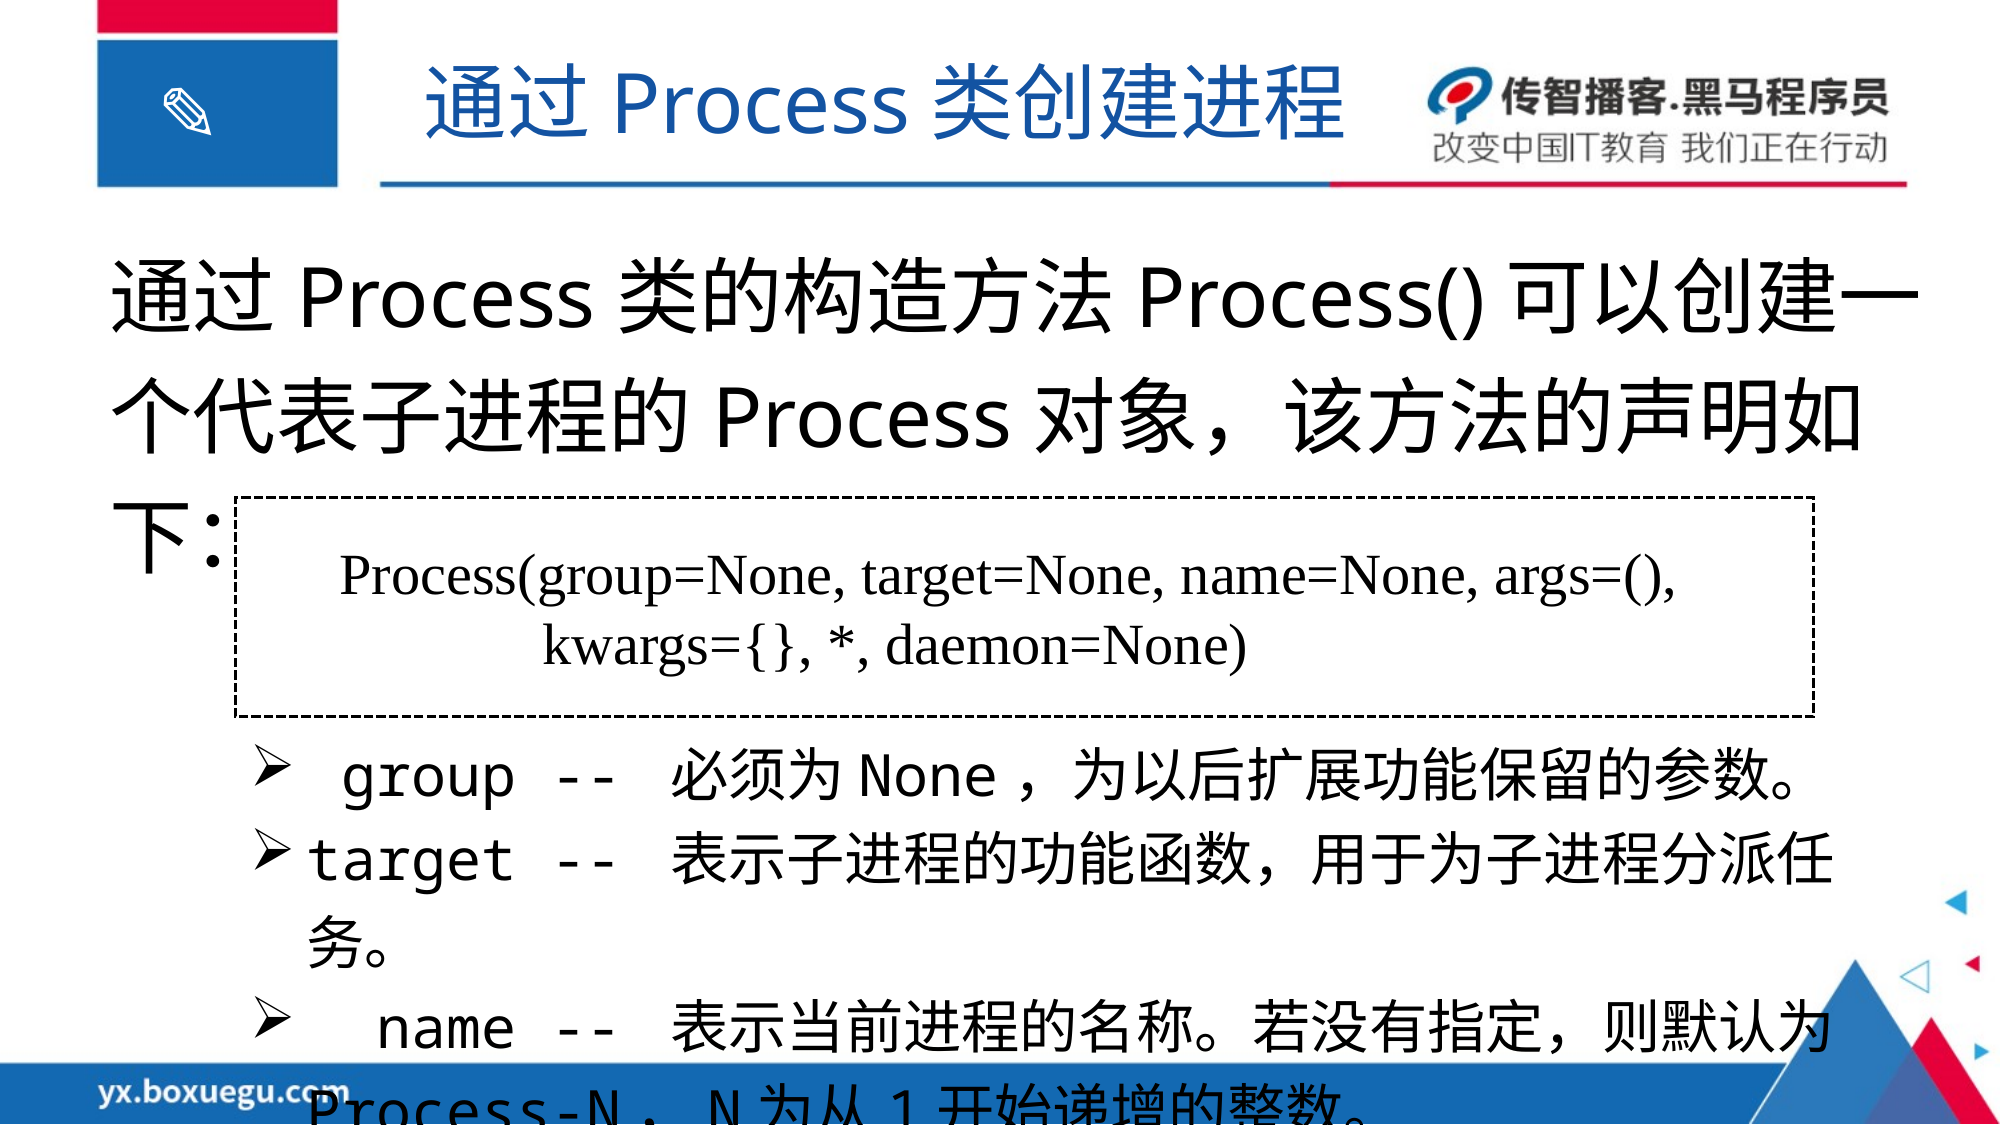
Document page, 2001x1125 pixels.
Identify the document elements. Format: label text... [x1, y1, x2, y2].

text_box 通过Process类创建进程 [409, 43, 1570, 158]
text_box Process(group=None, target=None, name=None, args=(), kwargs={}, *, daemon=None) [324, 528, 1724, 684]
text_box [235, 497, 1814, 716]
text_box 通过Process类的构造方法Process()可以创建一个代表子进程的Process对象，该方法的声明如下： [94, 216, 1938, 592]
text_box group -- 必须为None，为以后扩展功能保留的参数。 target -- 表示子进程的功能函数，用于为子进程分派任务。 name -- 表示当前进程的名称。若没有指定，则默认为Process-N，N为从1开始递增的整数。 [235, 716, 1868, 1125]
picture [0, 0, 2000, 1124]
